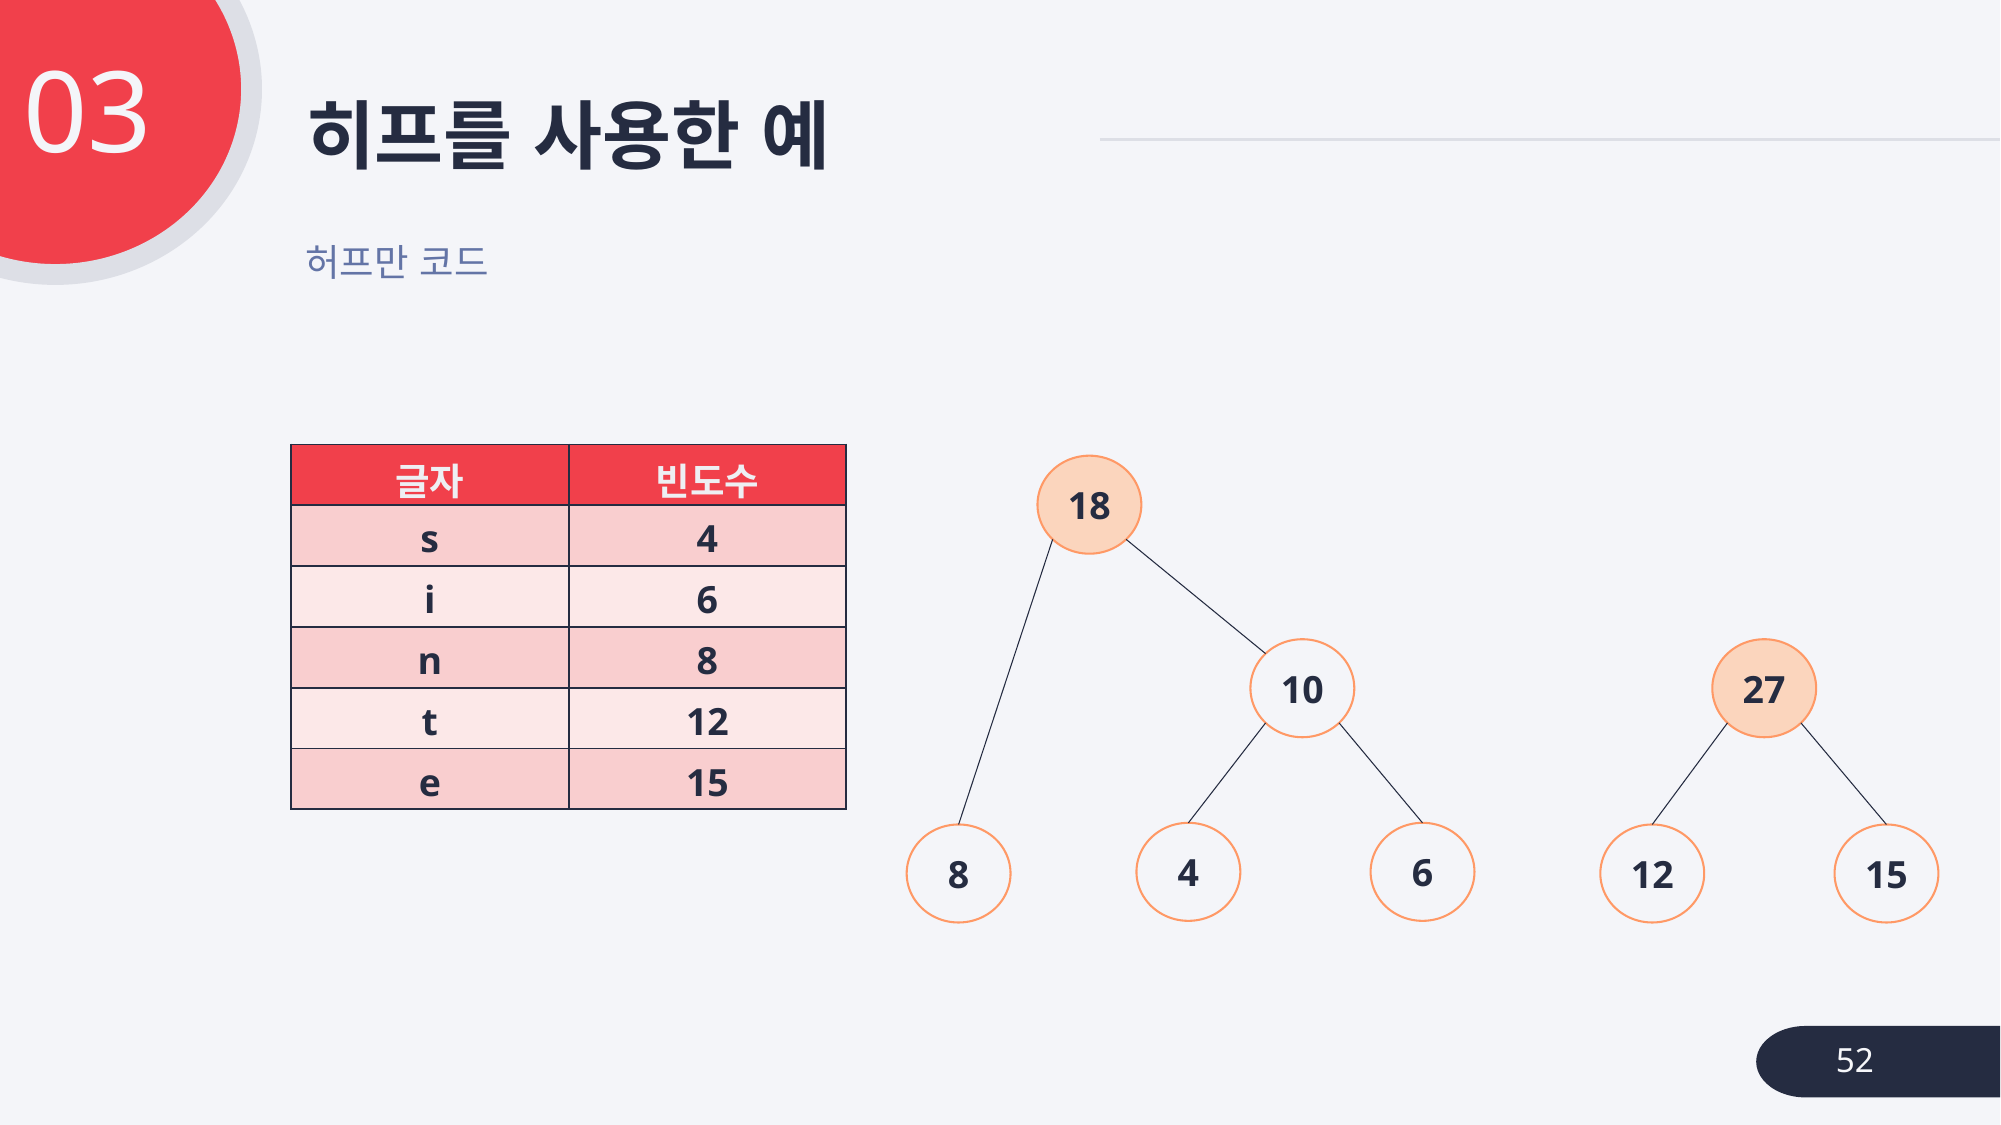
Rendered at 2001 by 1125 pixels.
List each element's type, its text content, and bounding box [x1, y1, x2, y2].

text_box 허프만 코드 [290, 231, 563, 292]
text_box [1800, 722, 1887, 825]
text_box 8 [905, 823, 1012, 924]
text_box 27 [1711, 638, 1818, 739]
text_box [1188, 722, 1266, 823]
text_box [1652, 722, 1728, 825]
table_header 빈도수 [570, 445, 845, 504]
text_box 6 [1369, 821, 1476, 922]
table_header 글자 [292, 445, 568, 504]
table_cell t [292, 689, 568, 748]
table_cell 12 [570, 689, 845, 748]
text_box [958, 539, 1053, 825]
table_cell 8 [570, 628, 845, 687]
text_box 4 [1135, 821, 1242, 922]
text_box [1339, 722, 1423, 823]
text_box 15 [1833, 823, 1940, 924]
title 히프를 사용한 예 [290, 89, 1225, 191]
table_cell 15 [570, 749, 845, 808]
table_cell e [292, 749, 568, 808]
table_cell 6 [570, 567, 845, 626]
text_box 18 [1036, 454, 1143, 555]
table_cell i [292, 567, 568, 626]
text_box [1126, 539, 1266, 654]
table_cell s [292, 506, 568, 565]
list 03 [0, 47, 167, 186]
slide_number 52 [1820, 1031, 1984, 1092]
table_cell n [292, 628, 568, 687]
table_cell 4 [570, 506, 845, 565]
text_box 10 [1249, 638, 1356, 739]
text_box 12 [1599, 823, 1706, 924]
